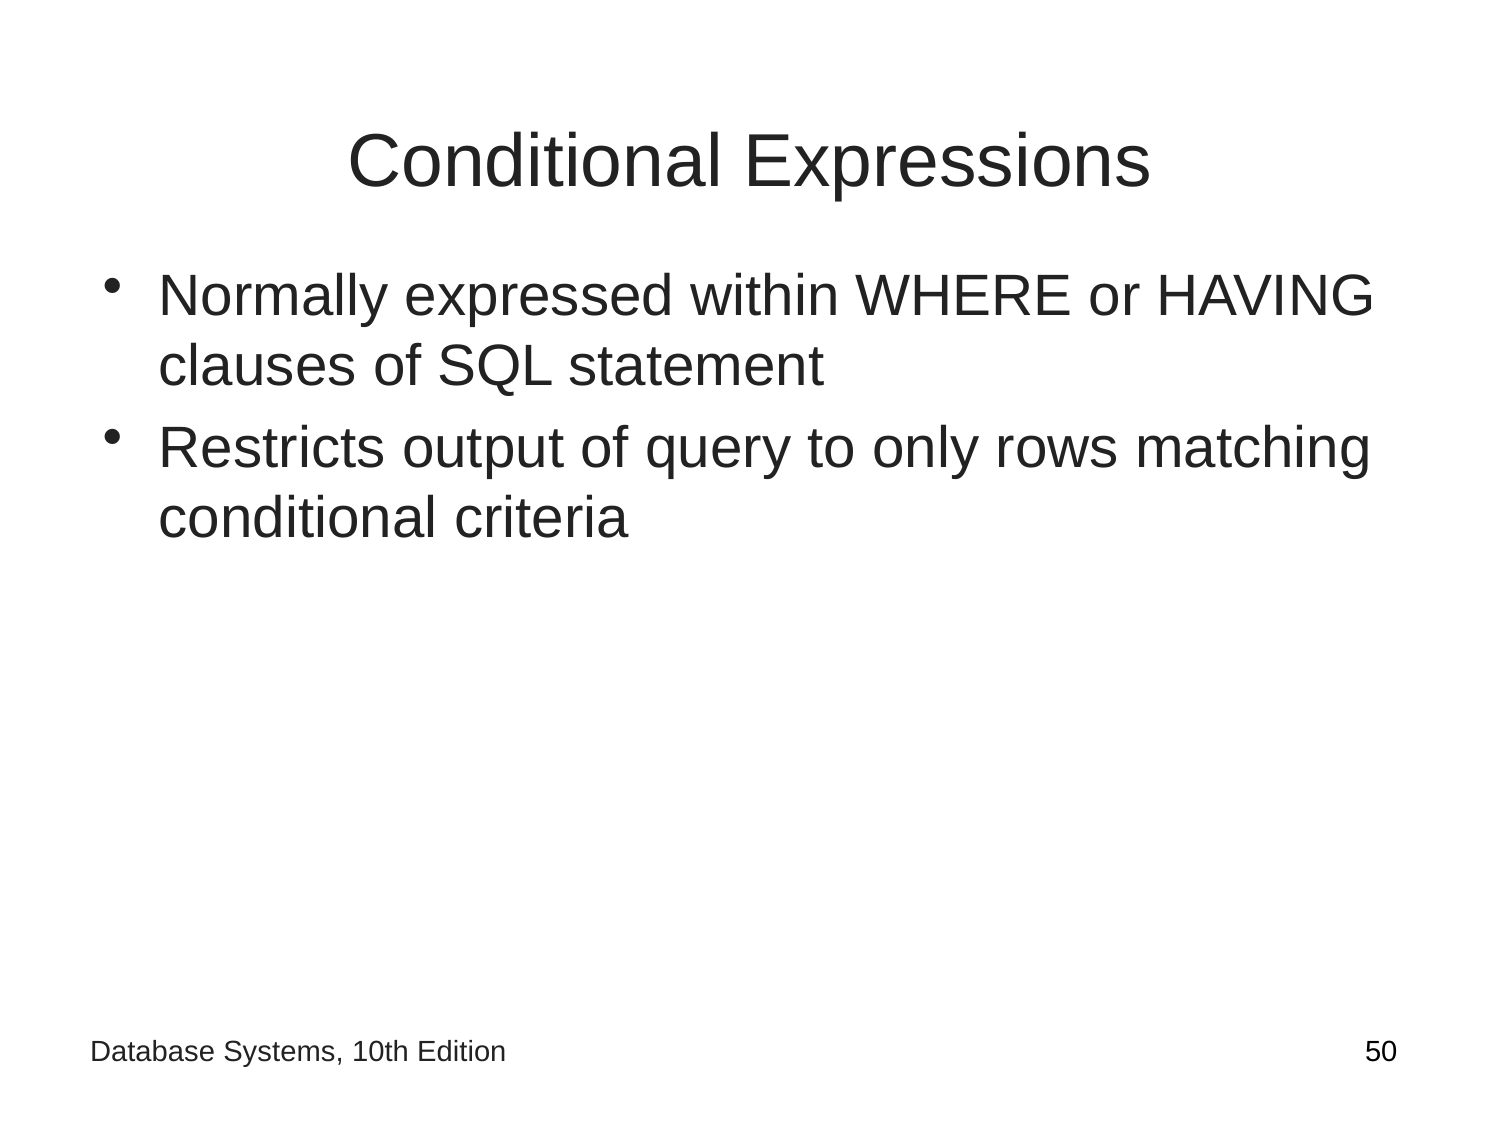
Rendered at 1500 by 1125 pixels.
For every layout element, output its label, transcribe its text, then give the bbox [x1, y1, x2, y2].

list Normally expressed within WHERE or HAVING clauses of SQL statement Restricts output of query to only rows matching conditional criteria [87, 249, 1413, 1025]
slide_number 50 [1074, 1024, 1413, 1103]
title Conditional Expressions [87, 62, 1413, 249]
footer Database Systems, 10th Edition [75, 1025, 713, 1125]
